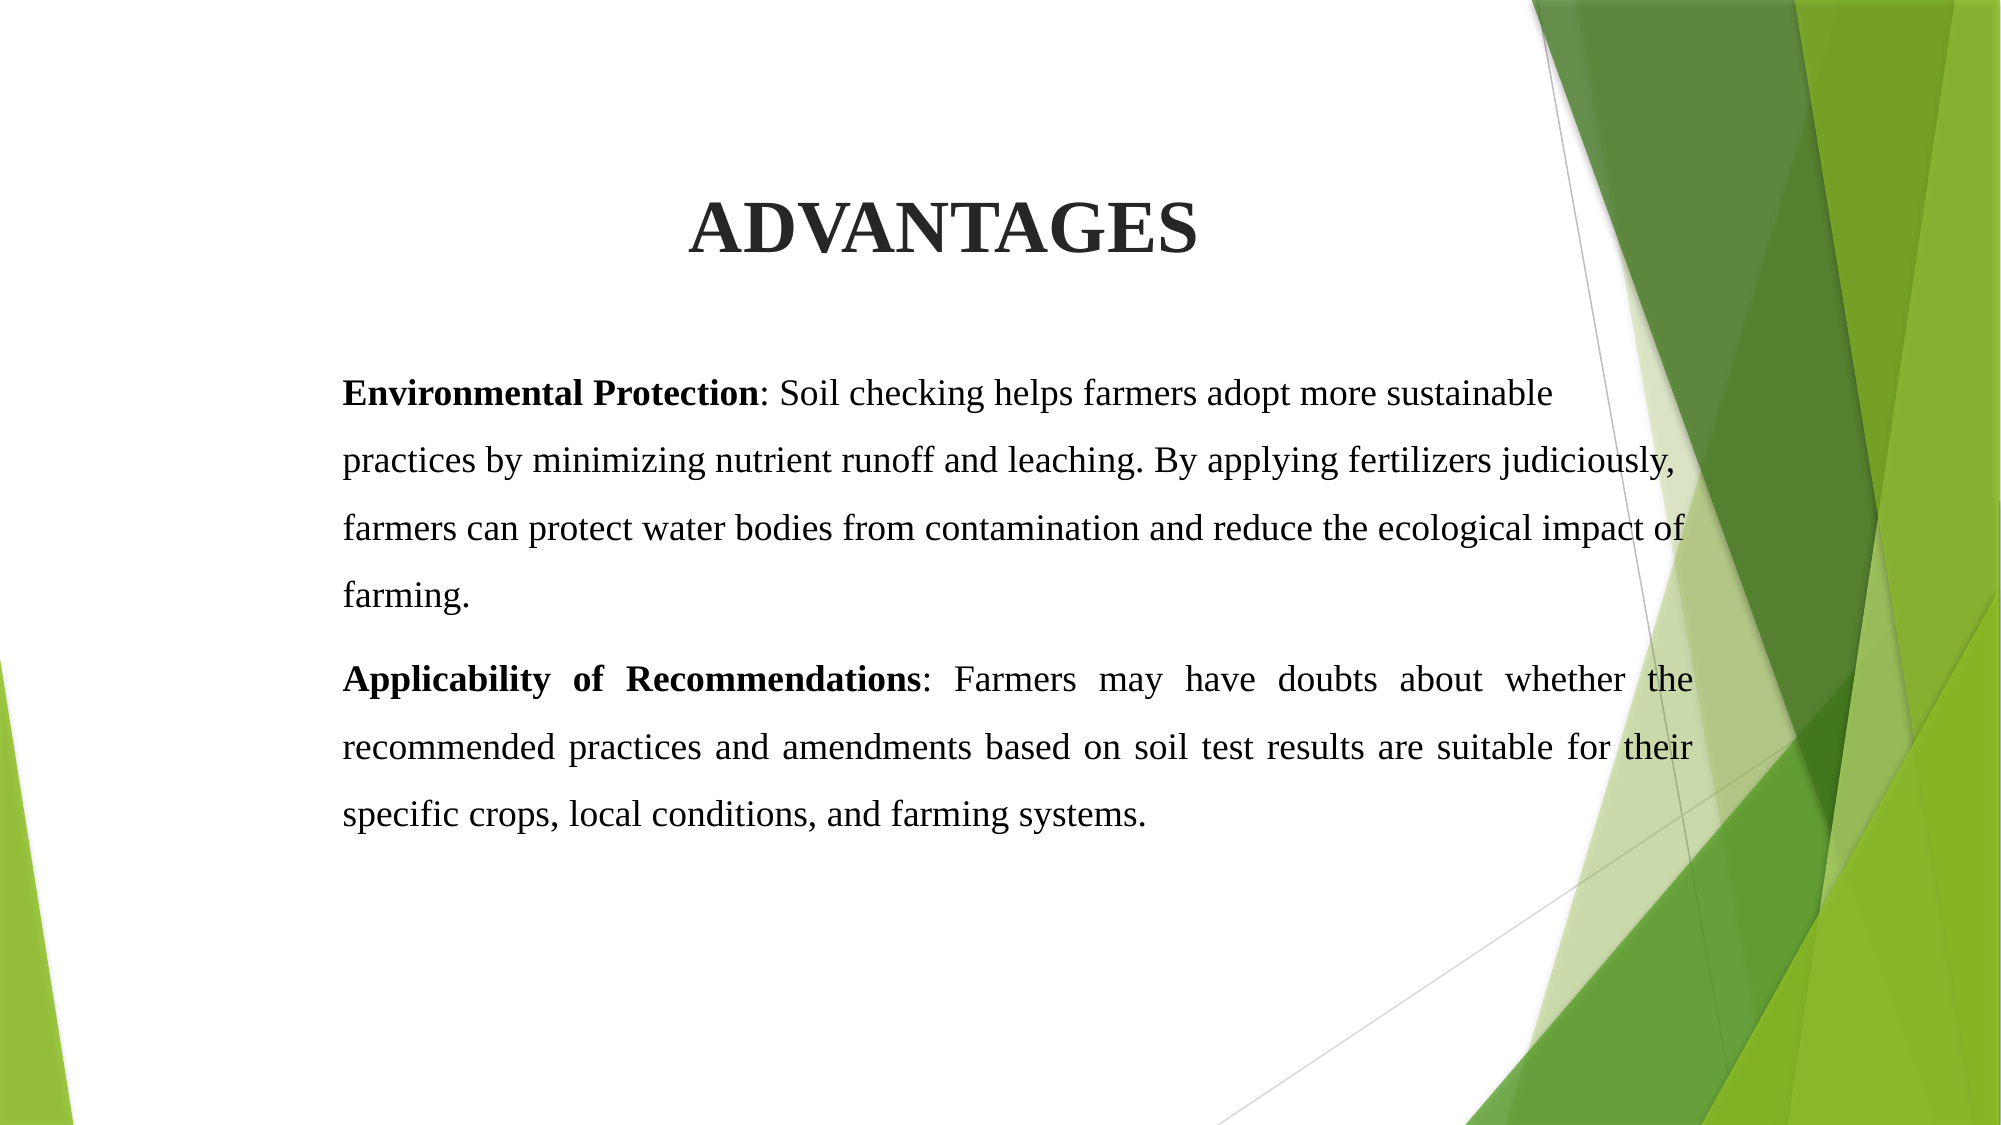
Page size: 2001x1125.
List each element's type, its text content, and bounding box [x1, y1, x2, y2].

text_box Environmental Protection: Soil checking helps farmers adopt more sustainable practices by minimizing nutrient runoff and leaching. By applying fertilizers judiciously, farmers can protect water bodies from contamination and reduce the ecological impact of farming. Applicability of Recommendations: Farmers may have doubts about whether the recommended practices and amendments based on soil test results are suitable for their specific crops, local conditions, and farming systems. [327, 337, 1710, 842]
text_box ADVANTAGES [220, 169, 1631, 300]
